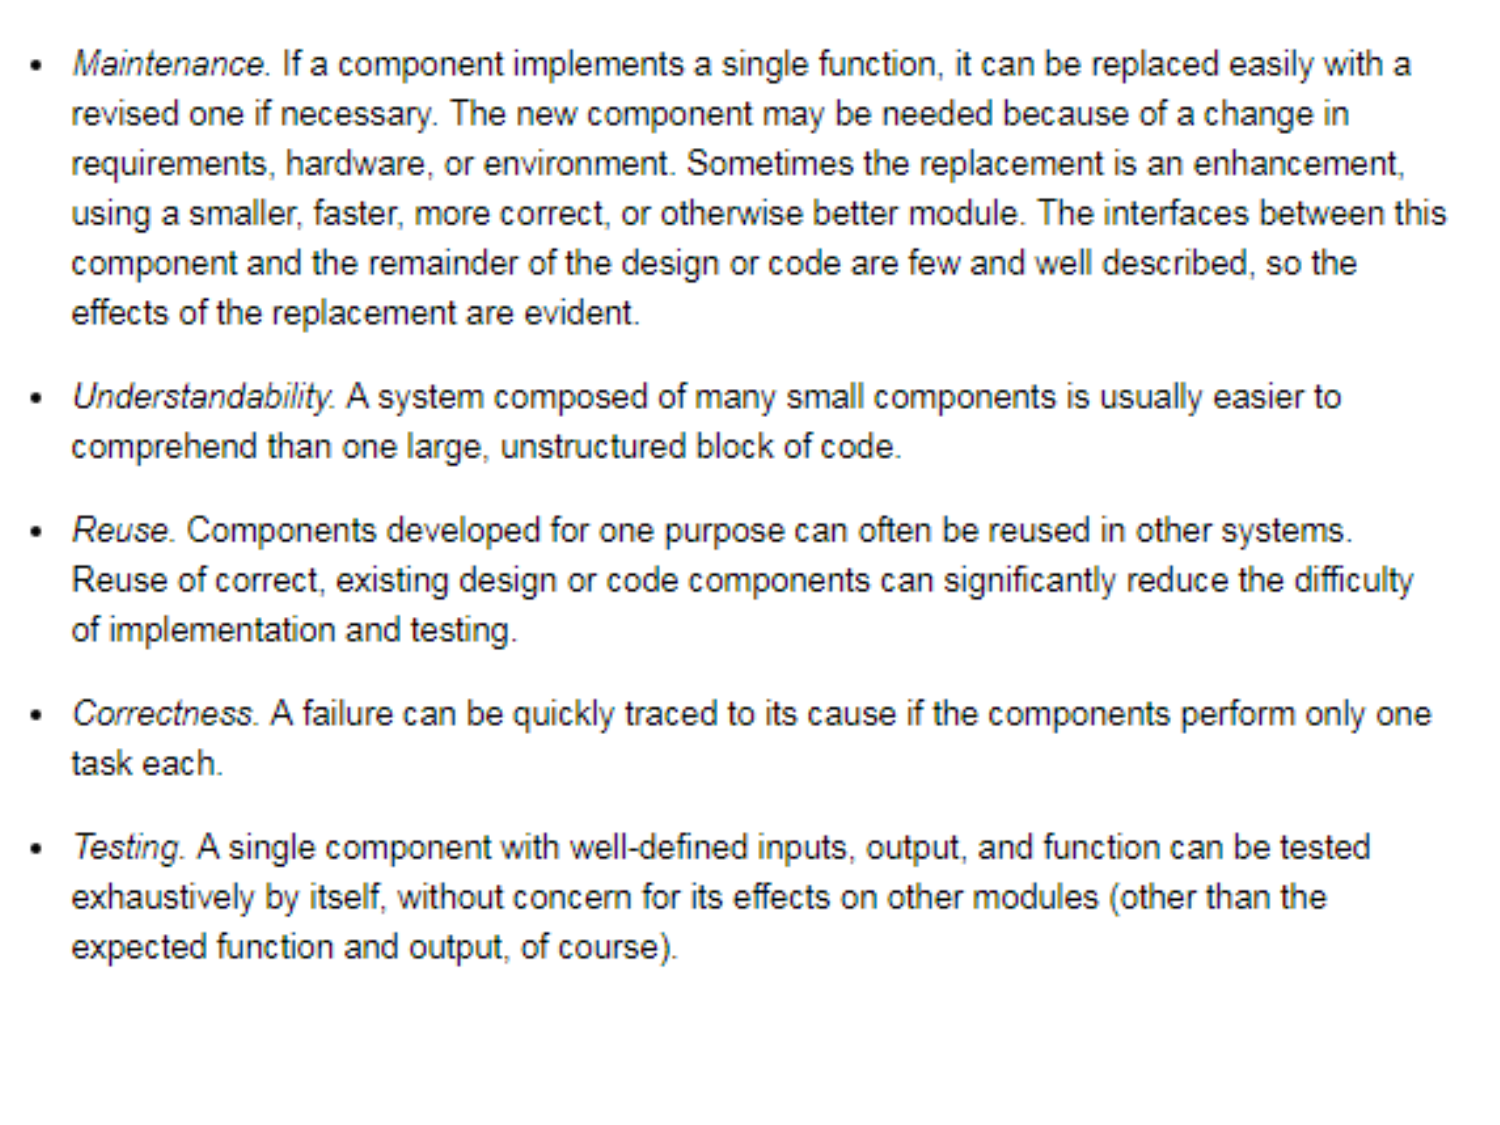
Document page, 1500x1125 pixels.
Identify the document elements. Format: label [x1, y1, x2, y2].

list [0, 37, 1488, 976]
